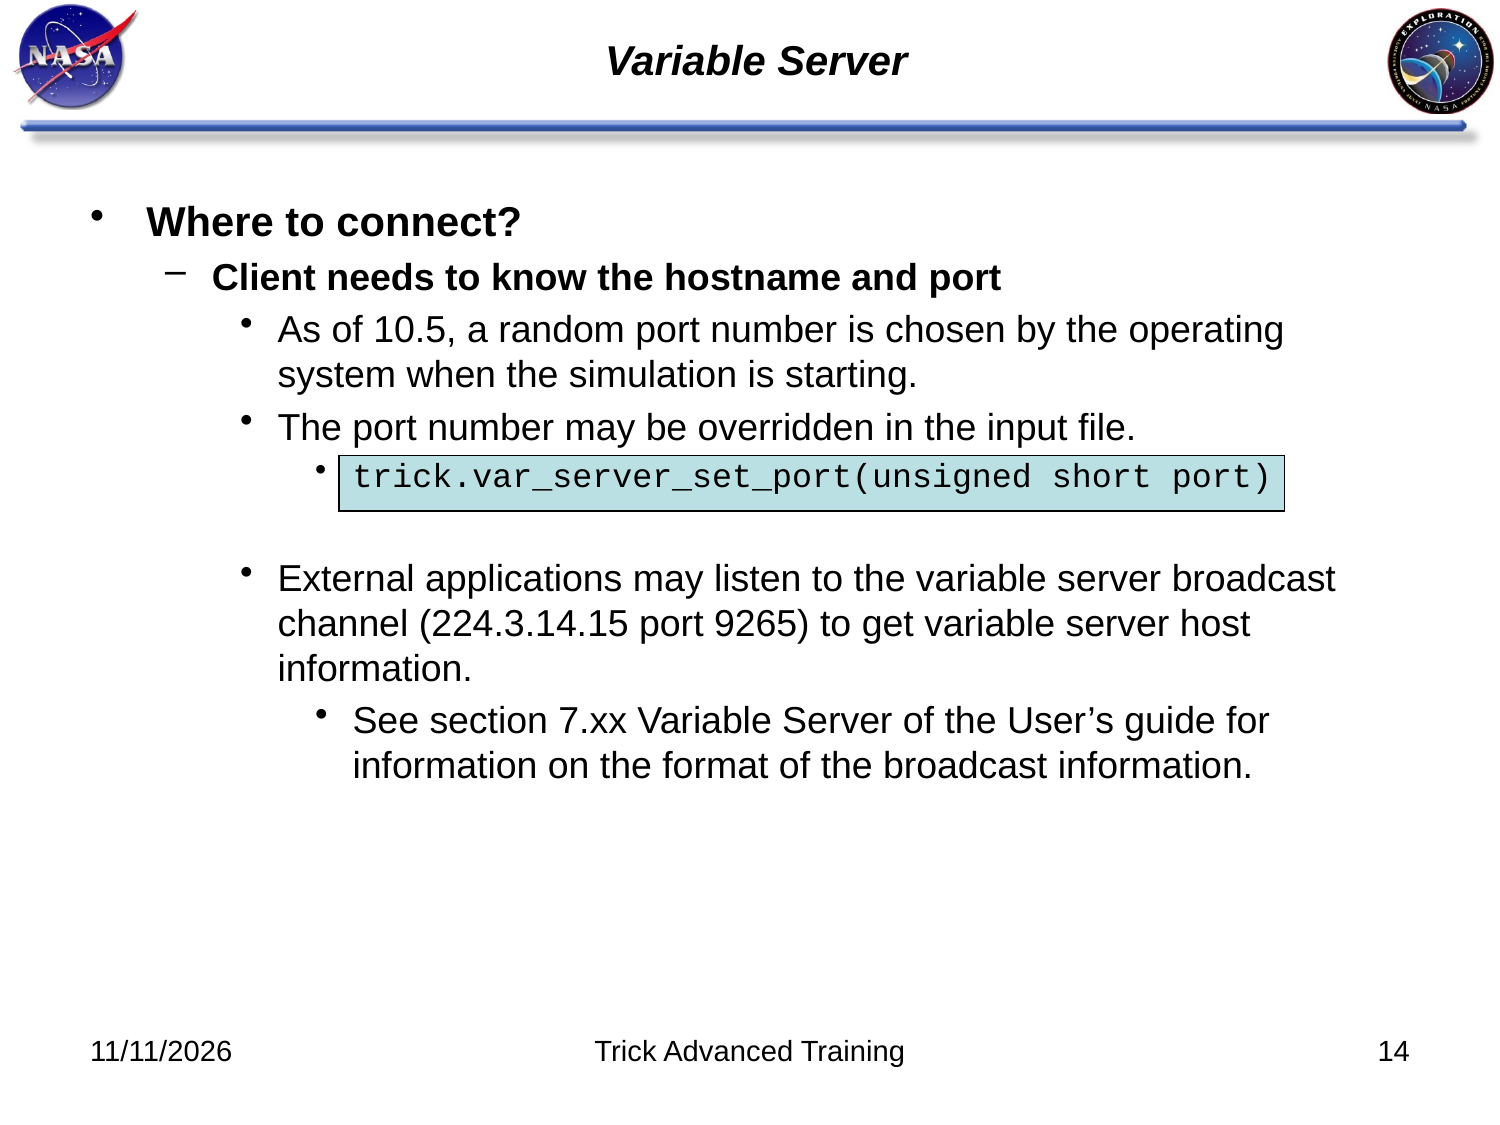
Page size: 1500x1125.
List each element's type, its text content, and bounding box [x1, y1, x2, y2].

picture [16, 8, 1494, 154]
footer Trick Advanced Training [512, 1024, 988, 1103]
picture [0, 0, 147, 110]
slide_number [74, 1024, 426, 1103]
slide_number 14 [1074, 1024, 1426, 1103]
text_box Where to connect? Client needs to know the hostname and port As of 10.5, a random port number is chosen by the operating system when the simulation is starting. The port number may be overridden in the input file. trick.var_server_set_port(unsigned short port) External applications may listen to the variable server broadcast channel (224.3.14.15 port 9265) to get variable server host information. See section 7.xx Variable Server of the User’s guide for information on the format of the broadcast information. [74, 187, 1425, 1005]
title Variable Server [149, 24, 1363, 93]
